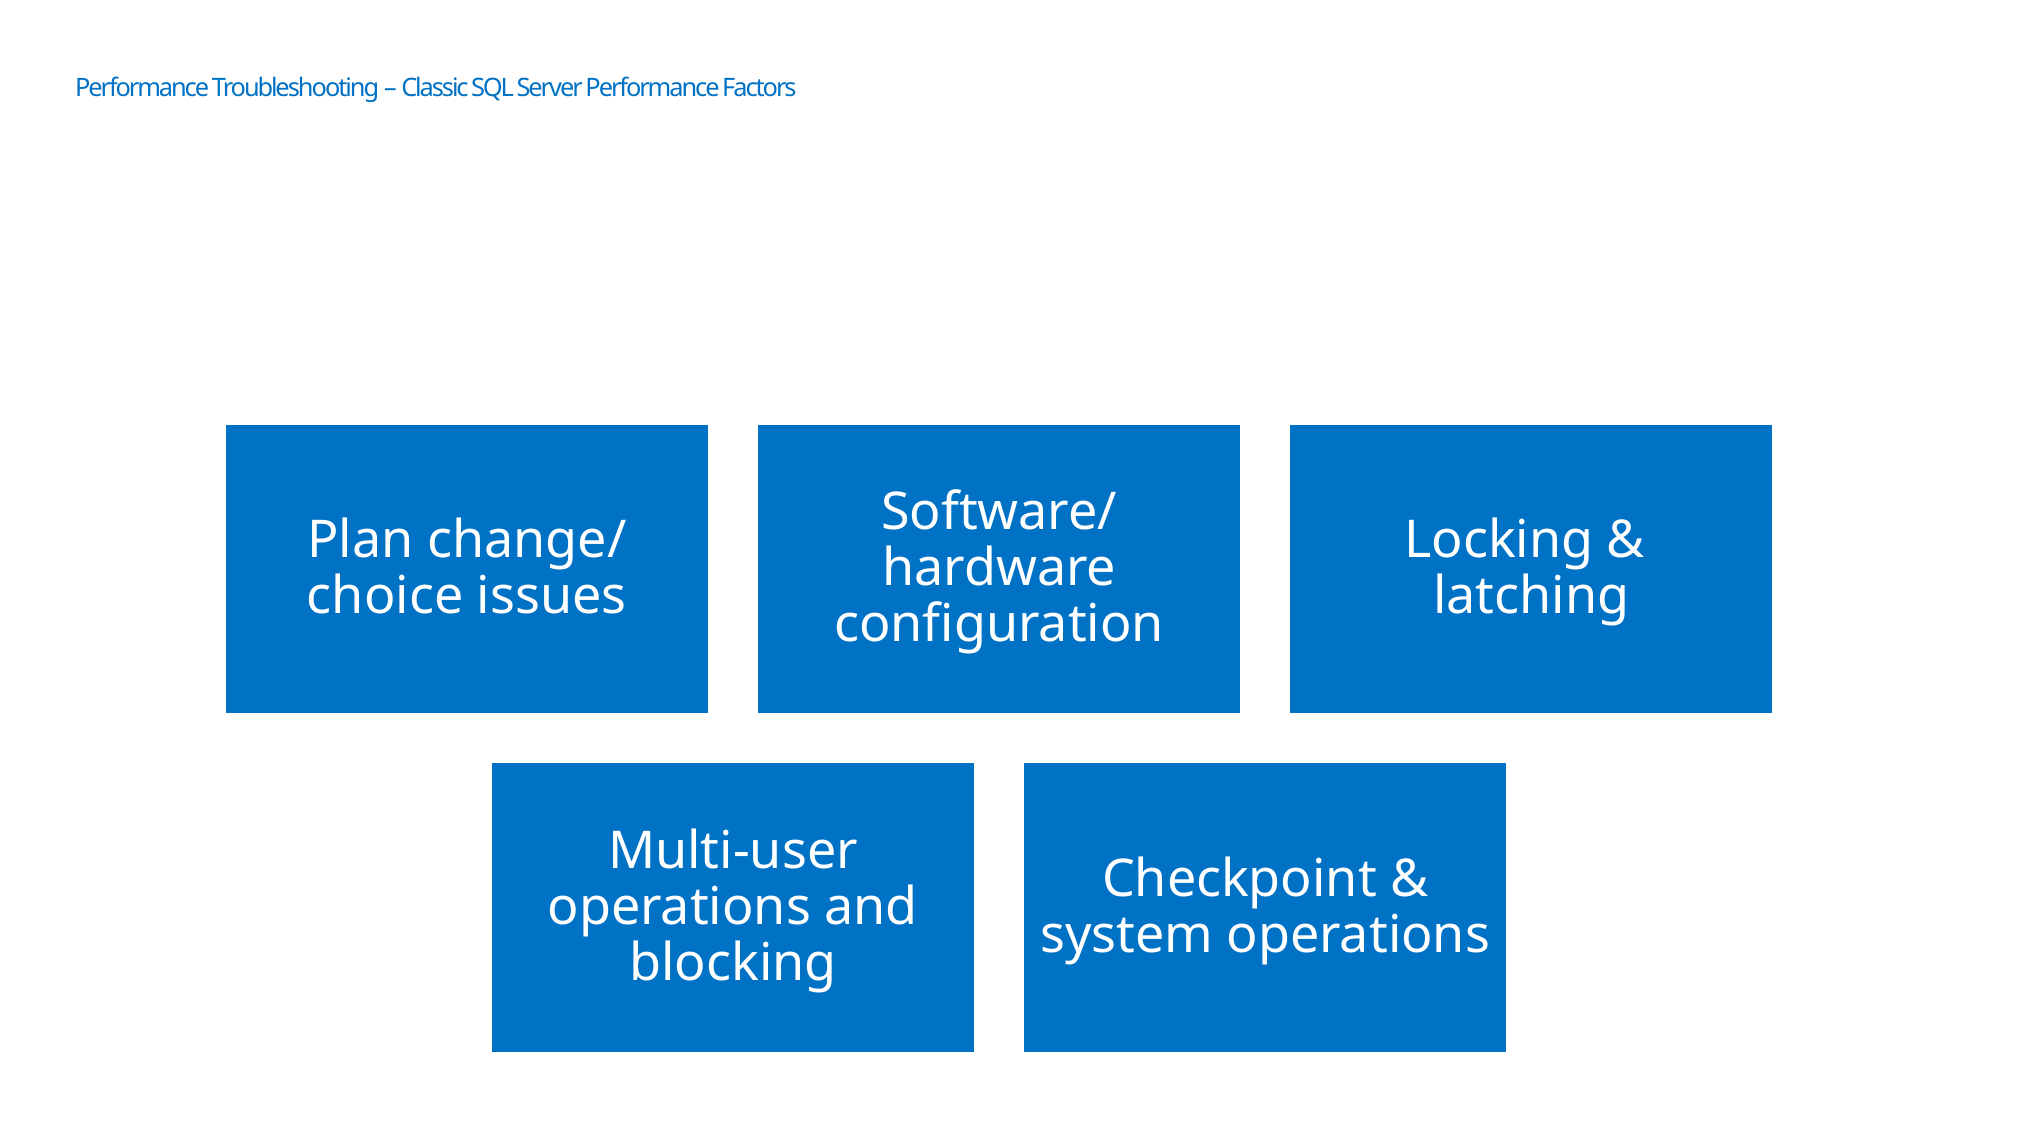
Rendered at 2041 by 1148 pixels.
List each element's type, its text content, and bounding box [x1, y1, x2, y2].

title Performance Troubleshooting – Classic SQL Server Performance Factors [60, 60, 1927, 145]
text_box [224, 284, 1774, 1148]
